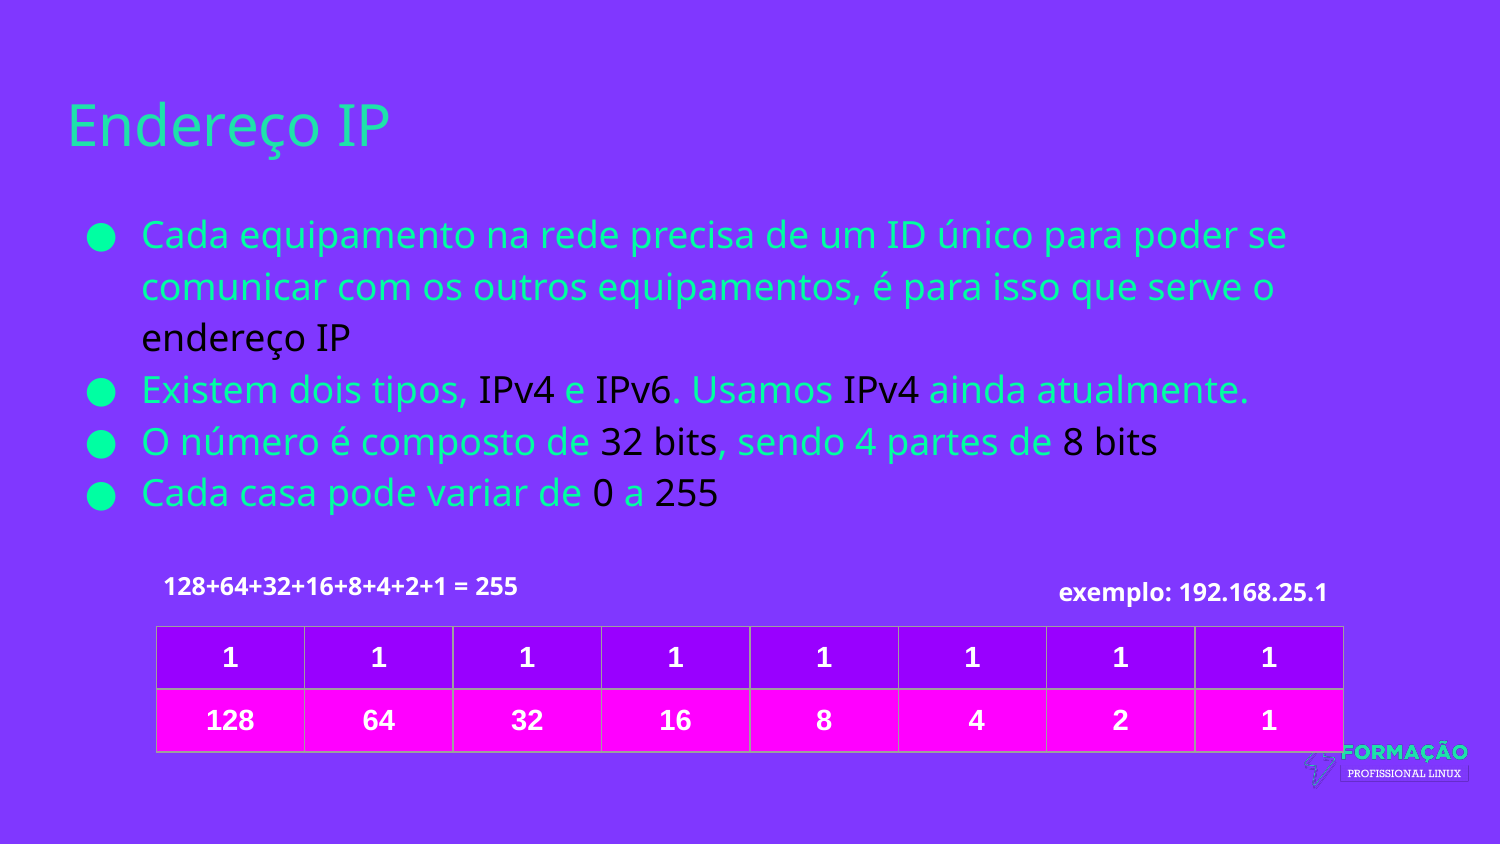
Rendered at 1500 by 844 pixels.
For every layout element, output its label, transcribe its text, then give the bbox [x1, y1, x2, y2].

table_header 1 [602, 627, 749, 688]
table_header 1 [157, 627, 304, 688]
table_header 1 [305, 627, 452, 688]
text_box exemplo: 192.168.25.1 [1043, 561, 1344, 622]
table_cell 16 [602, 690, 749, 751]
table_cell 32 [454, 690, 601, 751]
table_header 1 [899, 627, 1046, 688]
table_header 1 [454, 627, 601, 688]
table_header 1 [1196, 627, 1343, 688]
table_cell 4 [899, 690, 1046, 751]
title Endereço IP [51, 72, 1449, 167]
table_header 1 [751, 627, 898, 688]
picture [1273, 683, 1500, 844]
table_cell 8 [751, 690, 898, 751]
table_cell 2 [1047, 690, 1194, 751]
list Cada equipamento na rede precisa de um ID único para poder se comunicar com os outros equipamentos, é para isso que serve o endereço IP Existem dois tipos, IPv4 e IPv6. Usamos IPv4 ainda atualmente. O número é composto de 32 bits, sendo 4 partes de 8 bits Cada casa pode variar de 0 a 255 [51, 189, 1449, 465]
table_header 1 [1047, 627, 1194, 688]
table_cell 128 [157, 690, 304, 751]
text_box 128+64+32+16+8+4+2+1 = 255 [148, 555, 555, 616]
table_cell 1 [1196, 690, 1343, 751]
table_cell 64 [305, 690, 452, 751]
